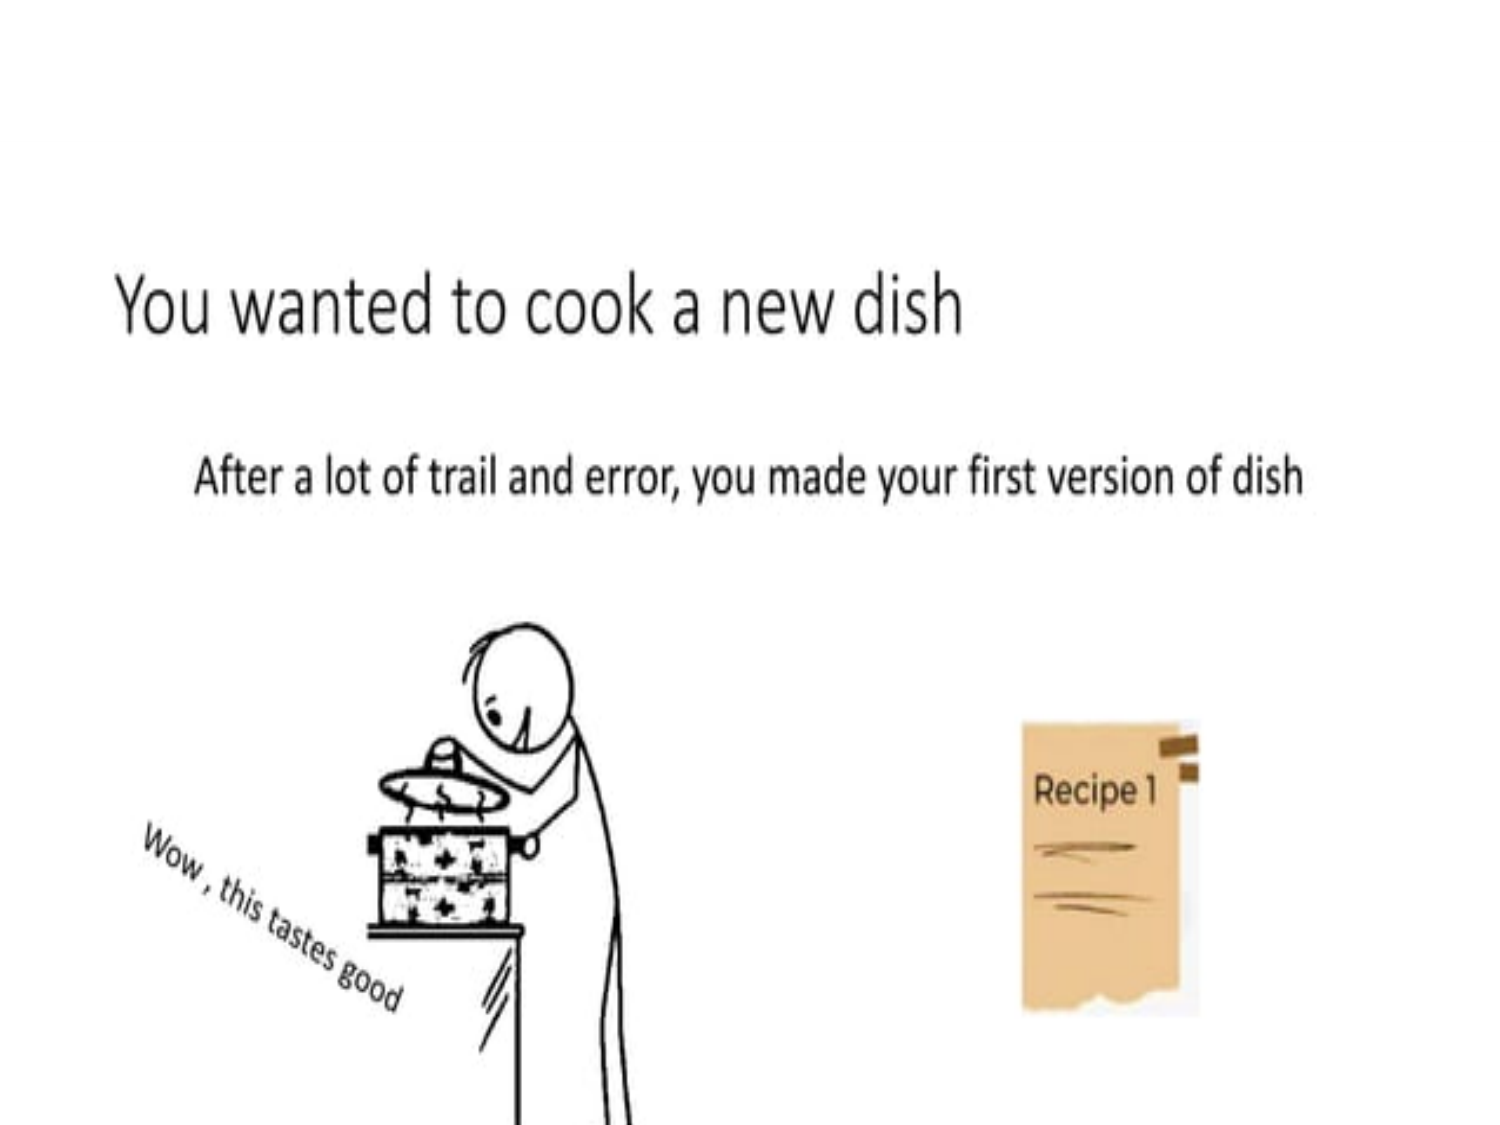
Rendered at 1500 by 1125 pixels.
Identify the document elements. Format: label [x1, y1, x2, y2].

picture [0, 139, 1500, 1125]
